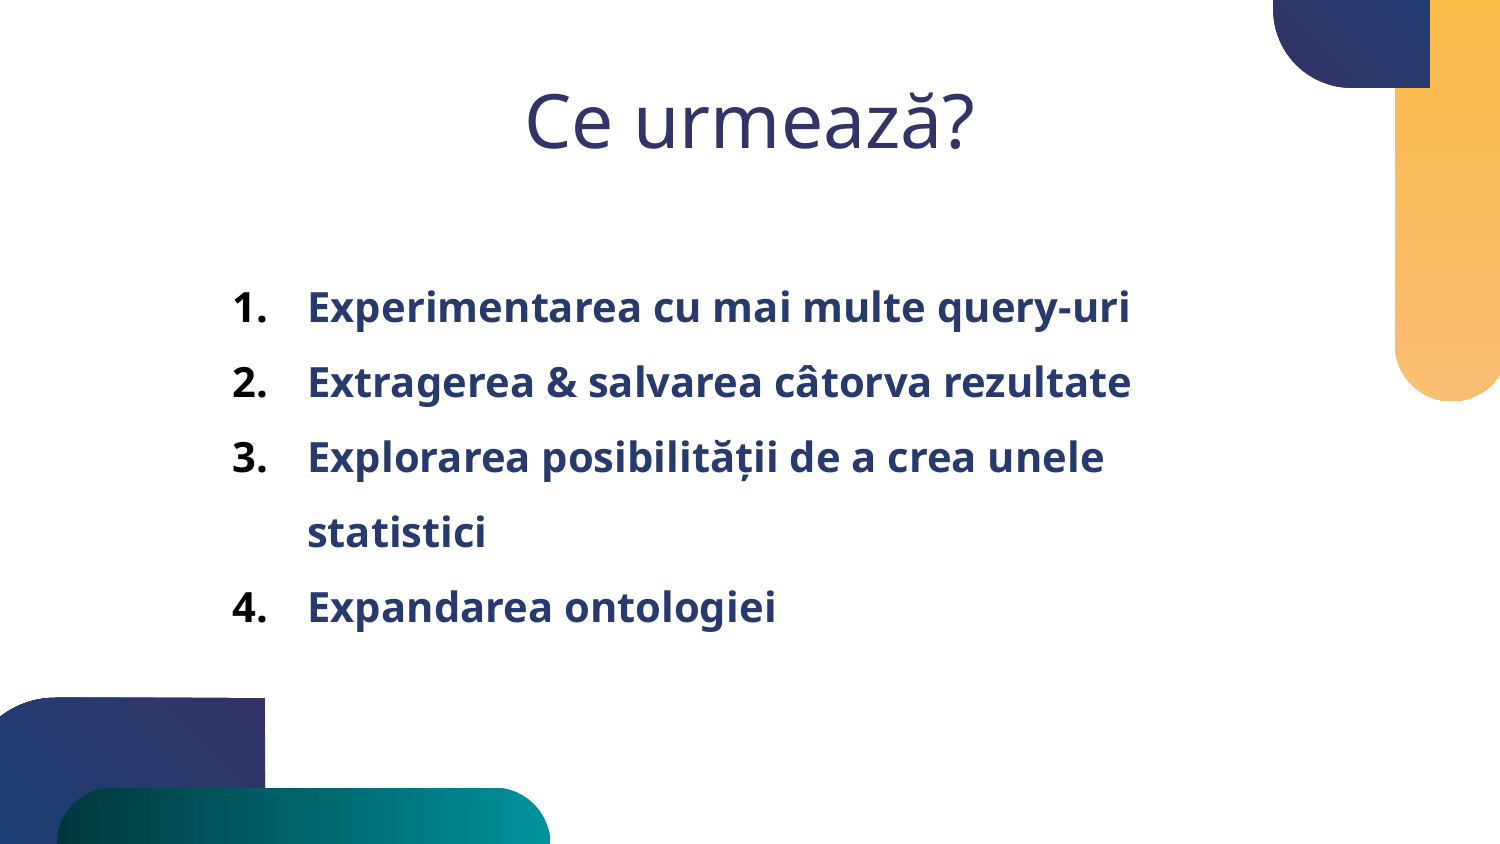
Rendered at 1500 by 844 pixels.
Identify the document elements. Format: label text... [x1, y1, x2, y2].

title Ce urmează? [117, 58, 1383, 153]
text_box Experimentarea cu mai multe query-uri Extragerea & salvarea câtorva rezultate Explorarea posibilității de a crea unele statistici Expandarea ontologiei [217, 248, 1283, 639]
